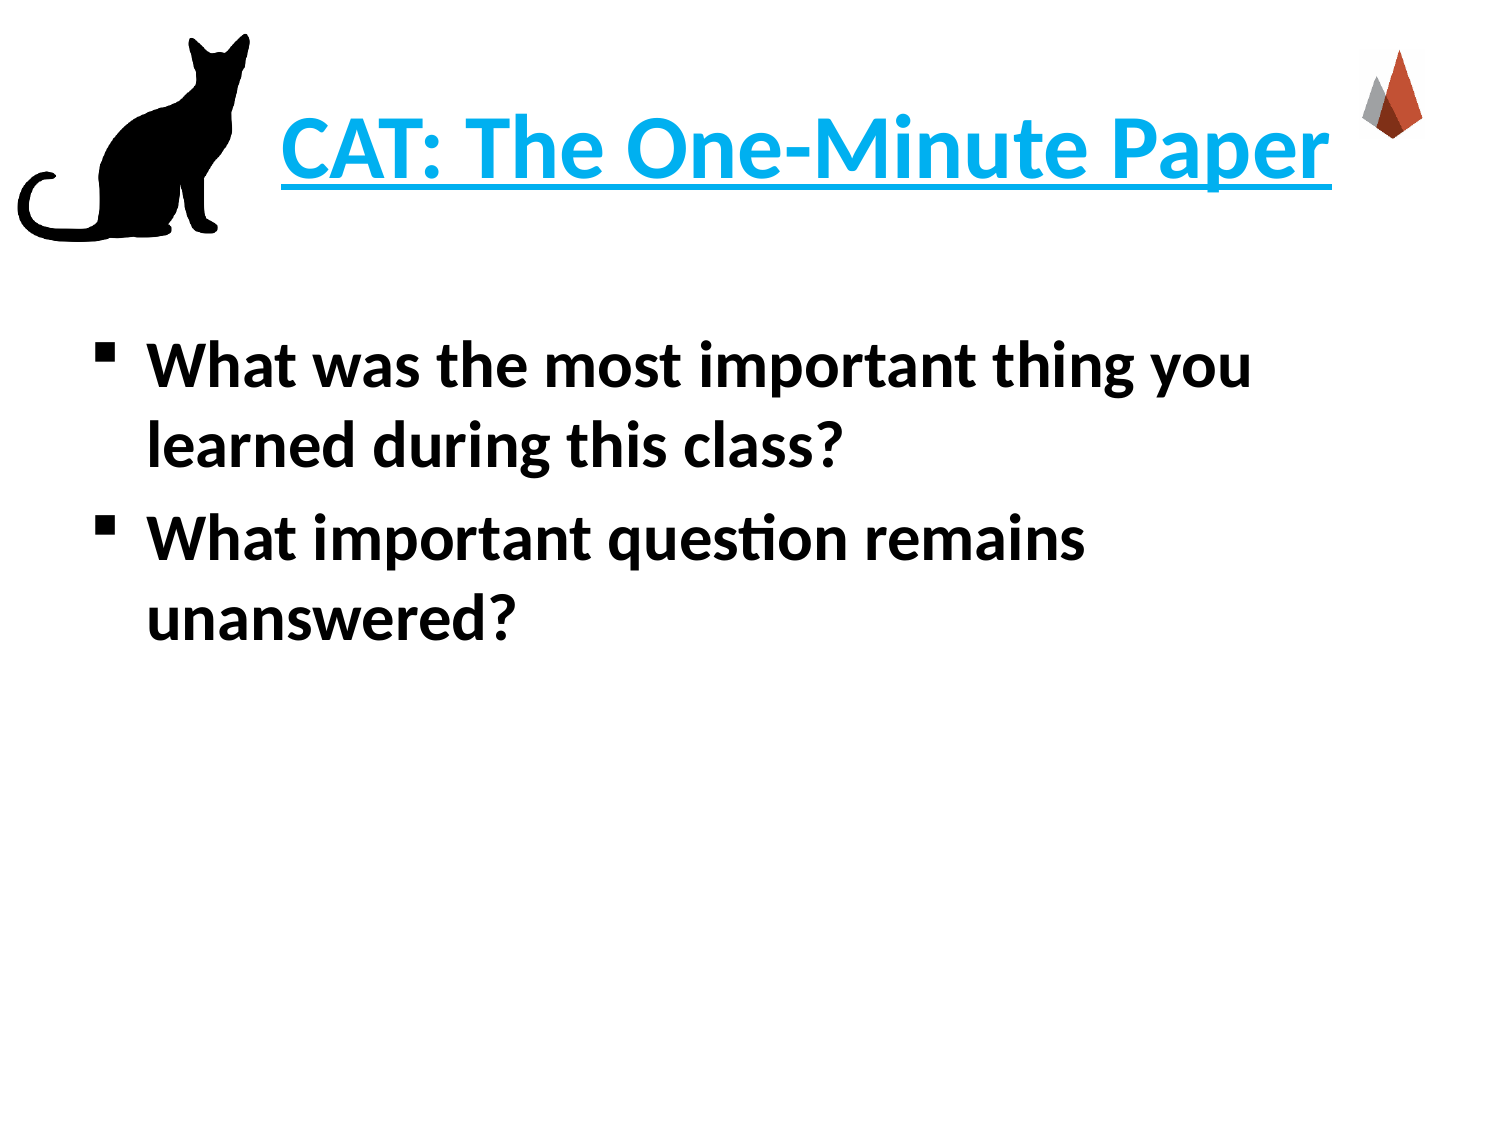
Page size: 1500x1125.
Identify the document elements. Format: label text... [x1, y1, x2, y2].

picture [2, 21, 261, 257]
text_box What was the most important thing you learned during this class? What important question remains unanswered? [74, 313, 1425, 686]
title CAT: The One-Minute Paper [266, 47, 1482, 236]
